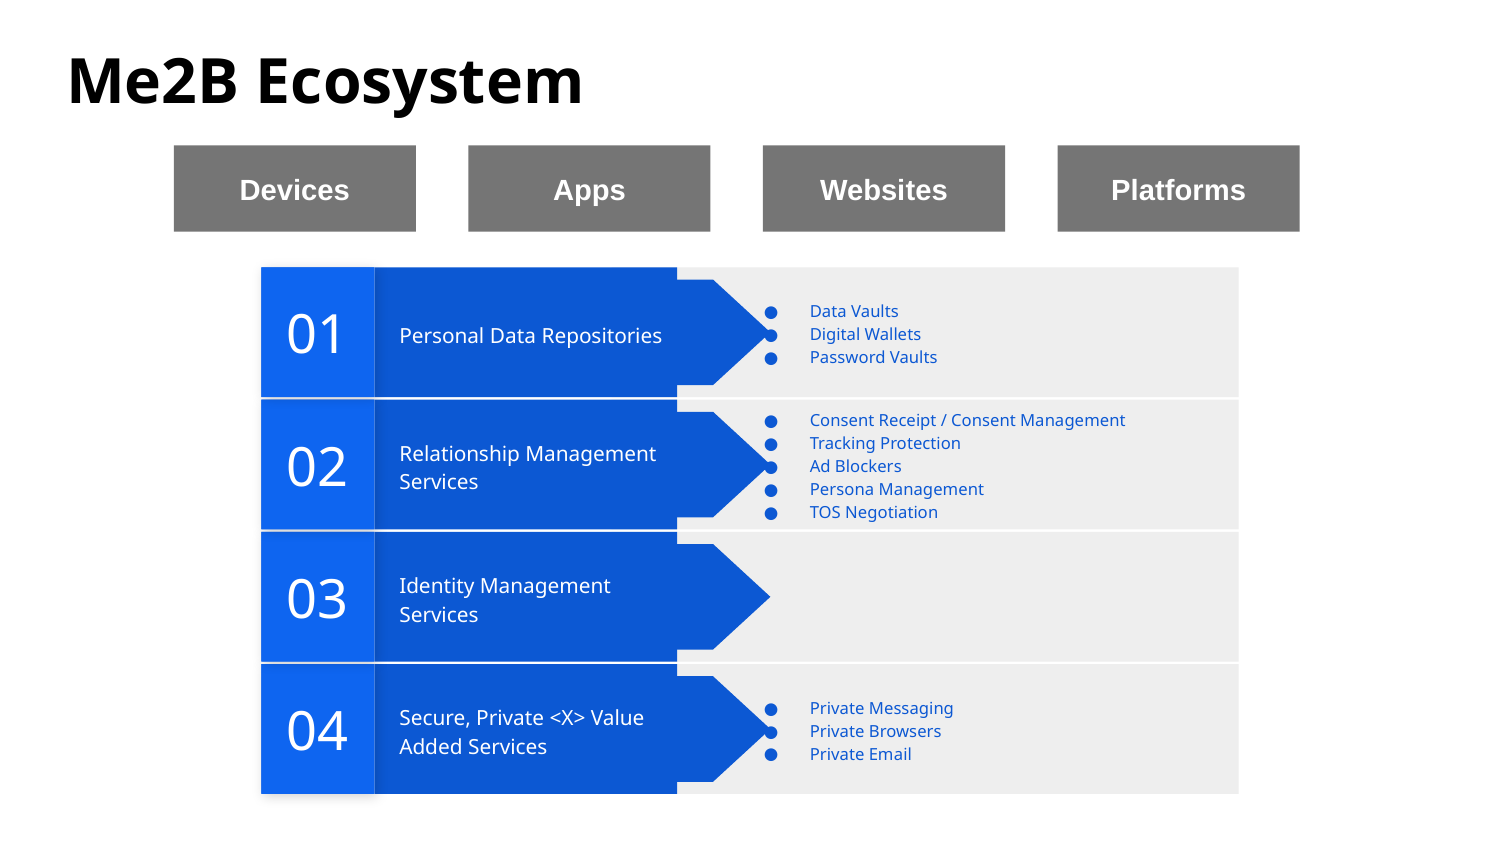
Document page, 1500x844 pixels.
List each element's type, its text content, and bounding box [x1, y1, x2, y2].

text_box Apps [468, 145, 711, 232]
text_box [260, 668, 1239, 795]
title Me2B Ecosystem [51, 26, 1449, 132]
text_box Platforms [1057, 145, 1300, 232]
text_box Websites [762, 145, 1006, 232]
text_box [260, 406, 1239, 530]
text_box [260, 267, 1239, 398]
text_box Devices [173, 145, 416, 232]
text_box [260, 536, 1239, 662]
